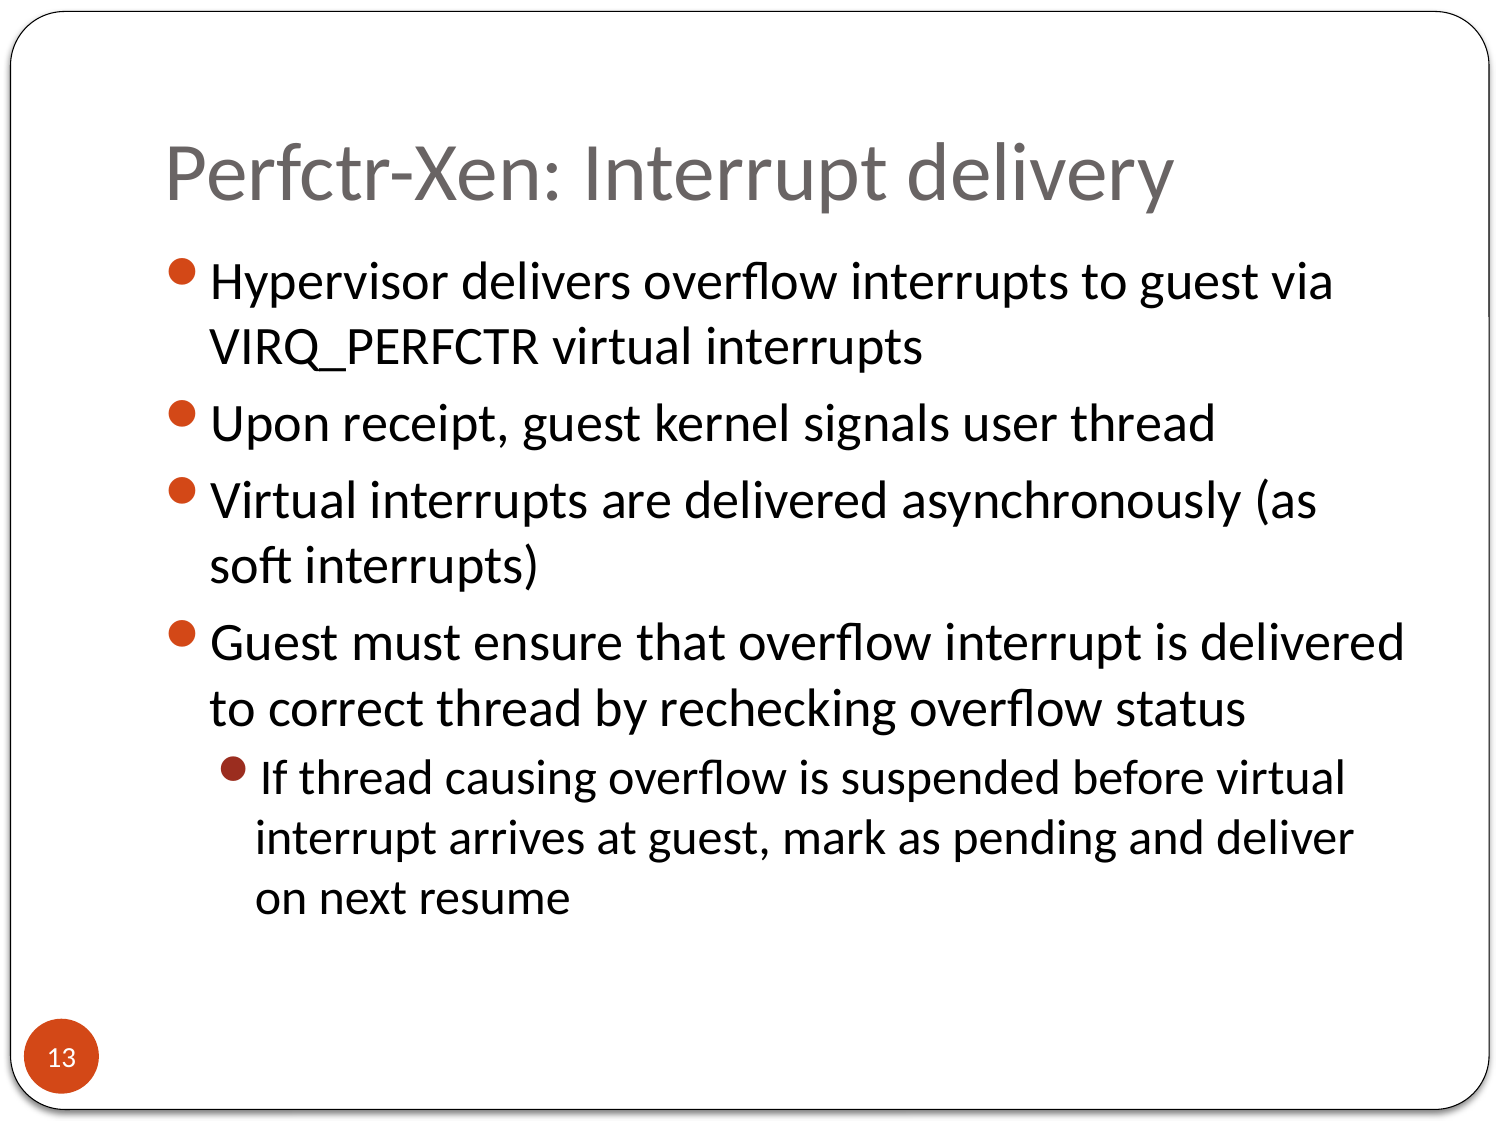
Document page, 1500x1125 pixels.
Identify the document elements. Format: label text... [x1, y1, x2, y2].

list Hypervisor delivers overflow interrupts to guest via VIRQ_PERFCTR virtual interrupts Upon receipt, guest kernel signals user thread Virtual interrupts are delivered asynchronously (as soft interrupts) Guest must ensure that overflow interrupt is delivered to correct thread by rechecking overflow status If thread causing overflow is suspended before virtual interrupt arrives at guest, mark as pending and deliver on next resume [150, 237, 1425, 988]
title Perfctr-Xen: Interrupt delivery [150, 45, 1425, 233]
slide_number 13 [23, 1018, 99, 1094]
